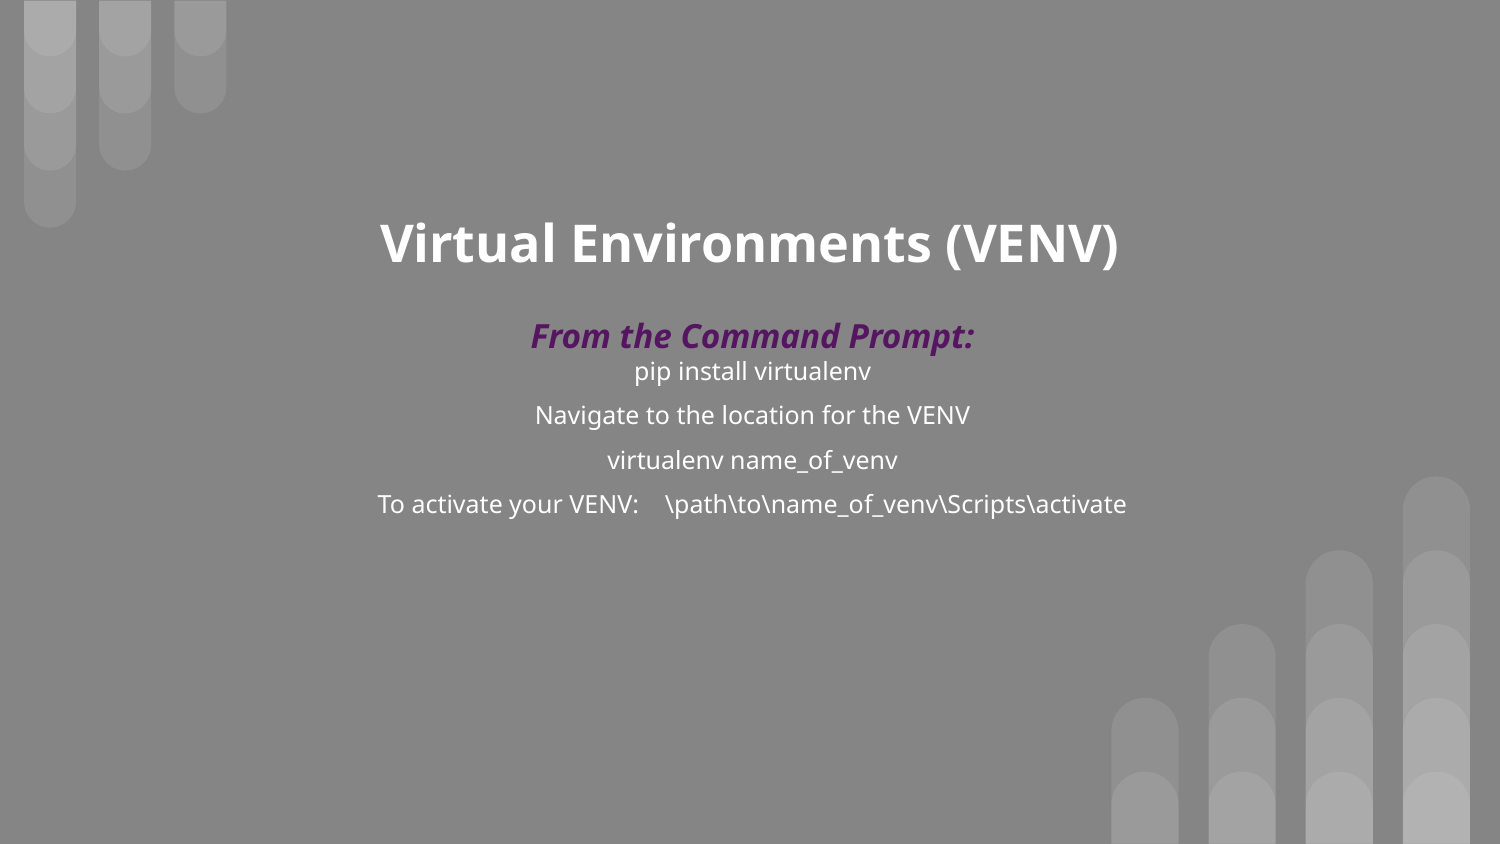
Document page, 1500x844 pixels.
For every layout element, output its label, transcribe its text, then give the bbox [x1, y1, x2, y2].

text_box From the Command Prompt: pip install virtualenv Navigate to the location for the VENV virtualenv name_of_venv To activate your VENV: \path\to\name_of_venv\Scripts\activate [345, 300, 1161, 535]
title Virtual Environments (VENV) [275, 200, 1225, 283]
